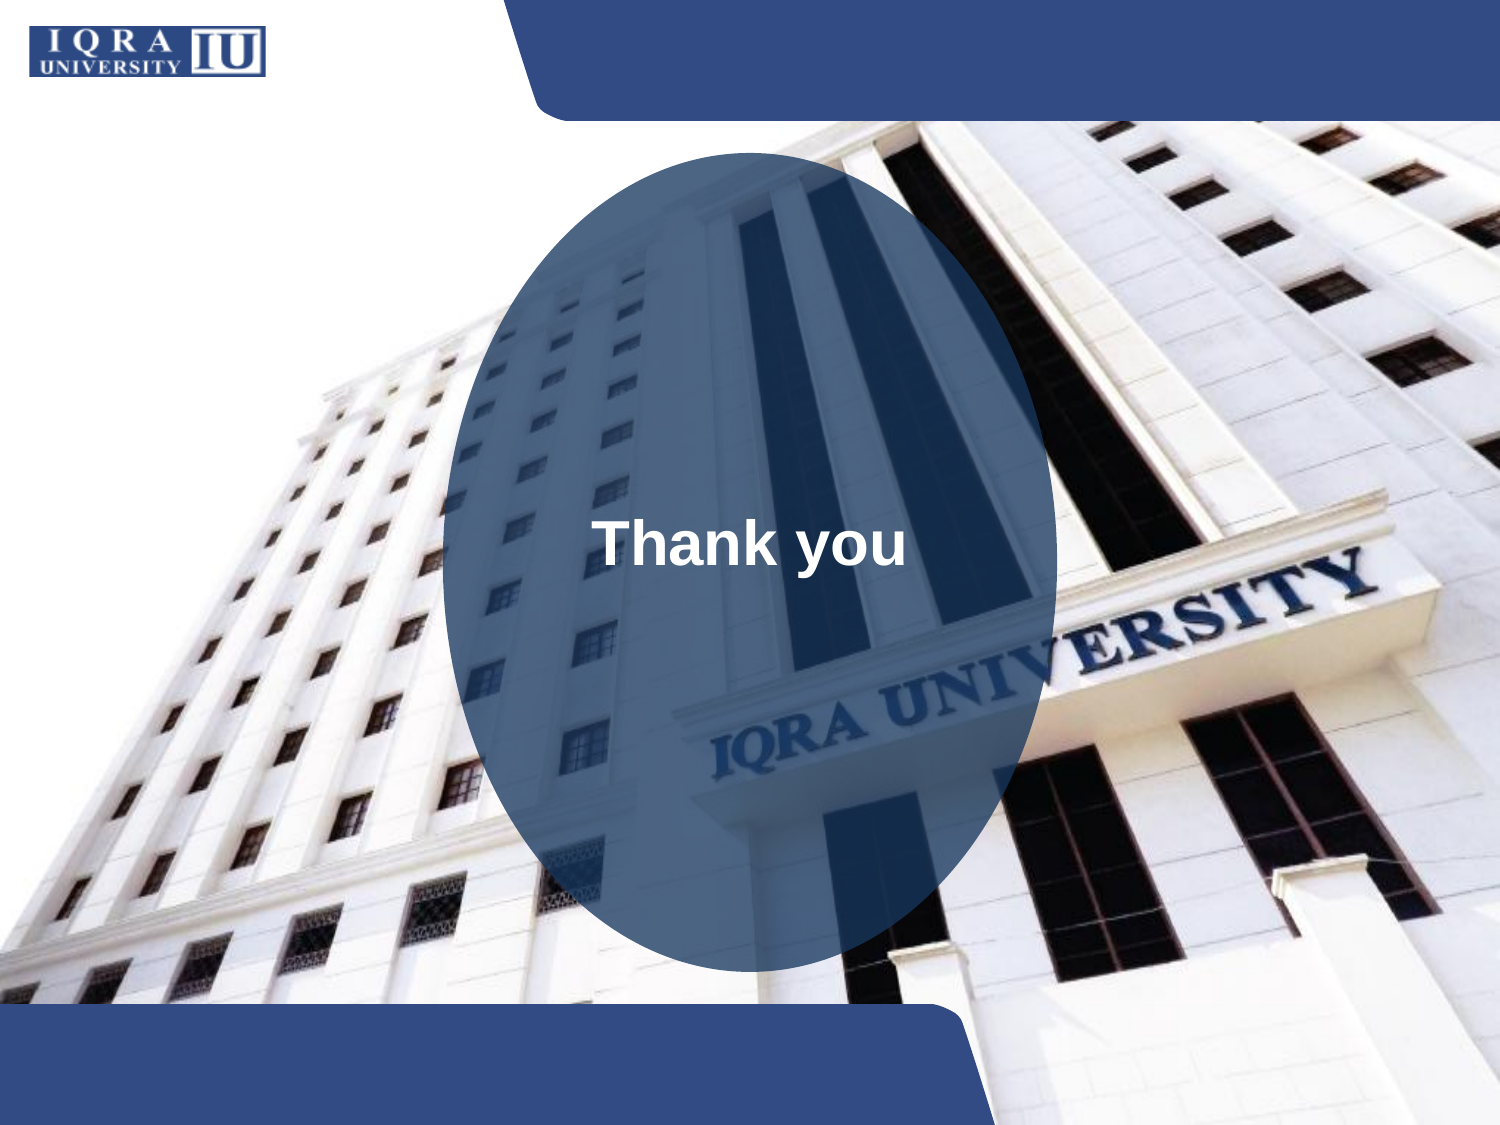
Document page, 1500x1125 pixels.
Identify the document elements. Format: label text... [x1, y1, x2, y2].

picture [0, 0, 1500, 1125]
list Thank you [442, 477, 1058, 604]
